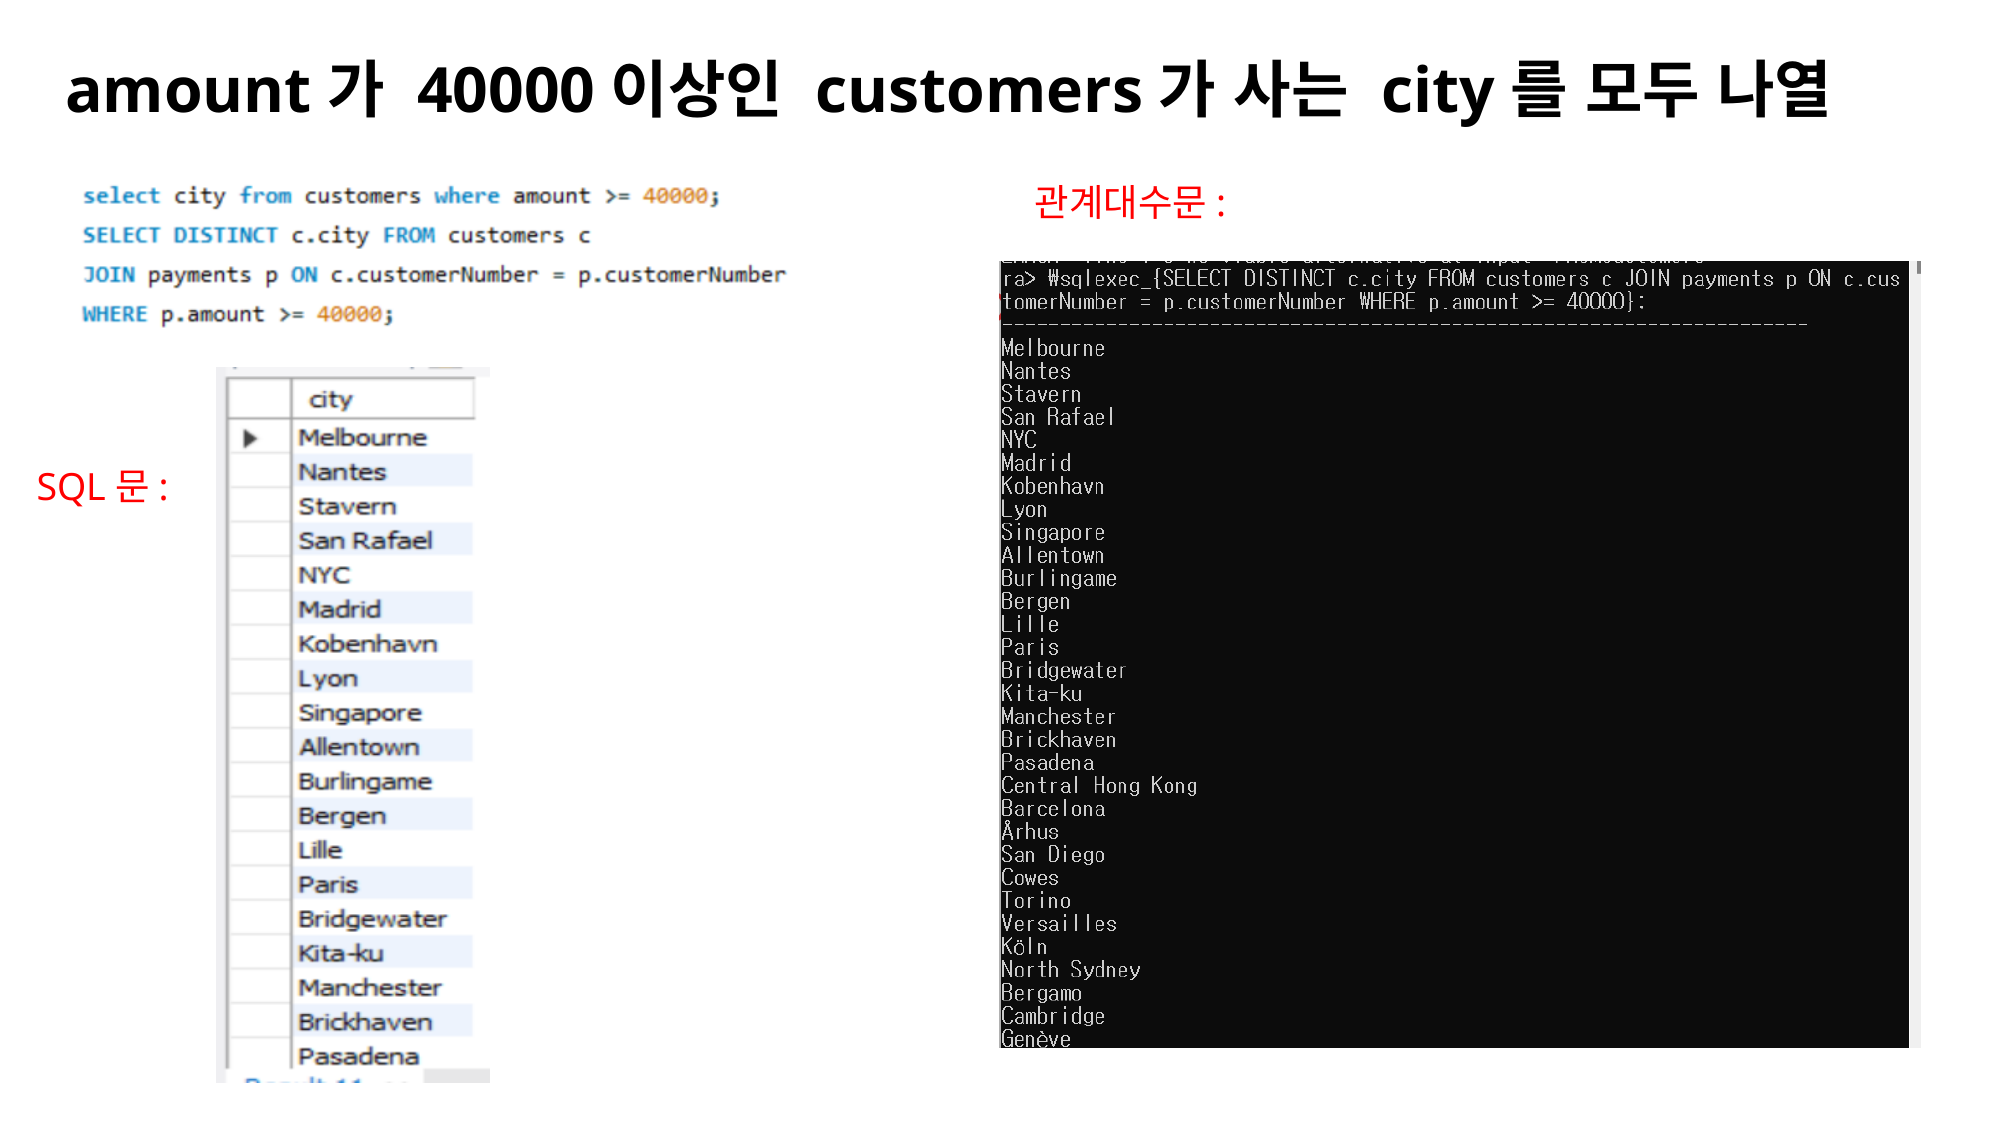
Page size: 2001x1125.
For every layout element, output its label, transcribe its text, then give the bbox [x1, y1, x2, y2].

text_box 관계대수문: [1020, 171, 1333, 232]
picture [74, 165, 798, 339]
text_box SQL문: [21, 455, 216, 516]
text_box amount가 40000이상인 customers가 사는 city를 모두 나열 [49, 41, 1950, 193]
picture [999, 261, 1921, 1048]
picture [216, 367, 490, 1083]
